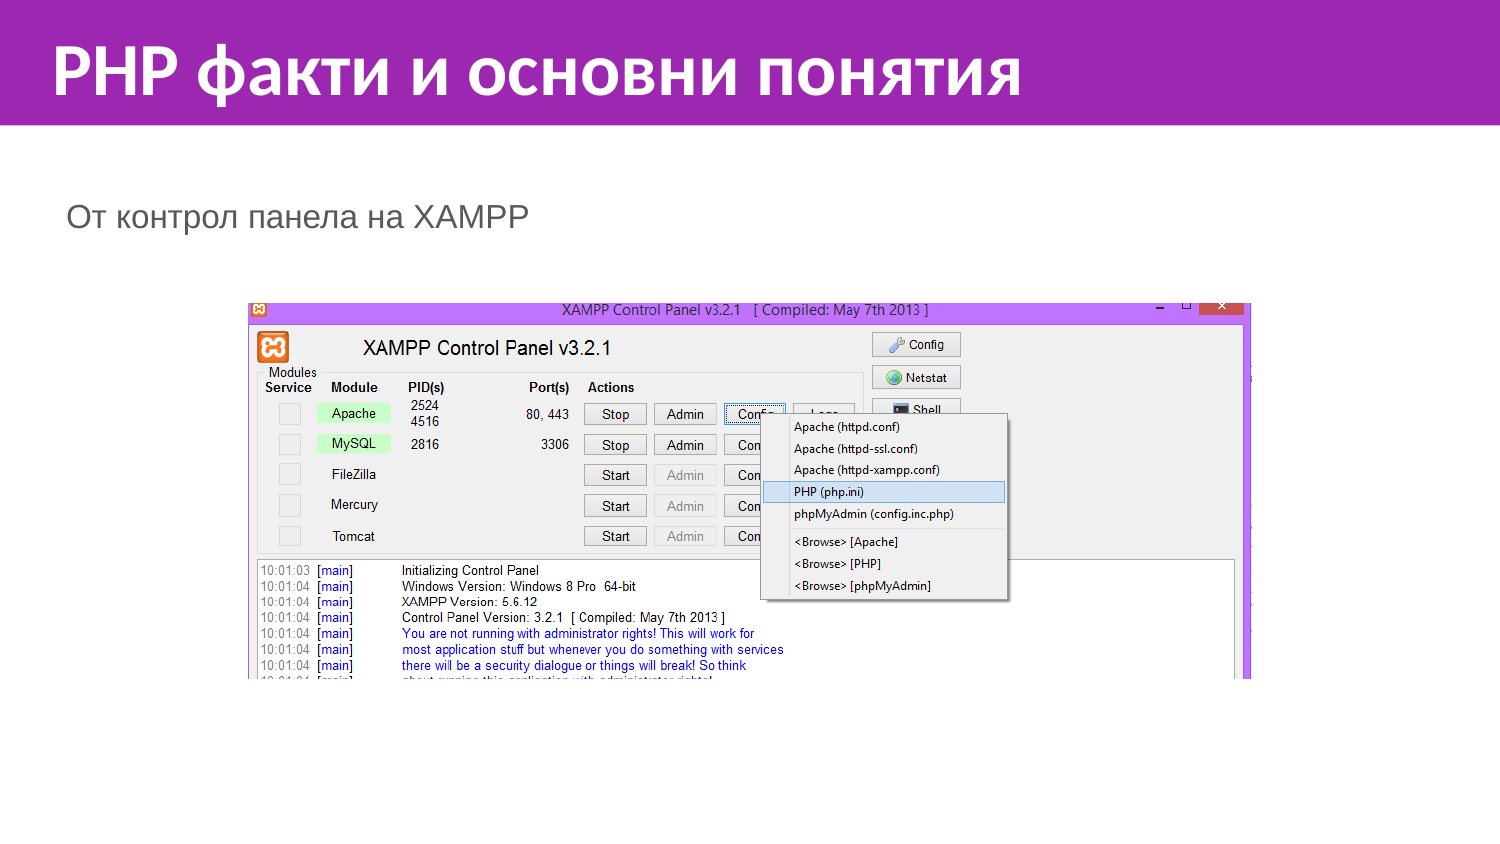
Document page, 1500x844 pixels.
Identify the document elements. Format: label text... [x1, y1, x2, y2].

list От контрол панела на XAMPP [51, 173, 1449, 735]
text_box [0, 0, 1500, 126]
picture [247, 303, 1253, 680]
text_box PHP факти и основни понятия [0, 4, 1117, 121]
